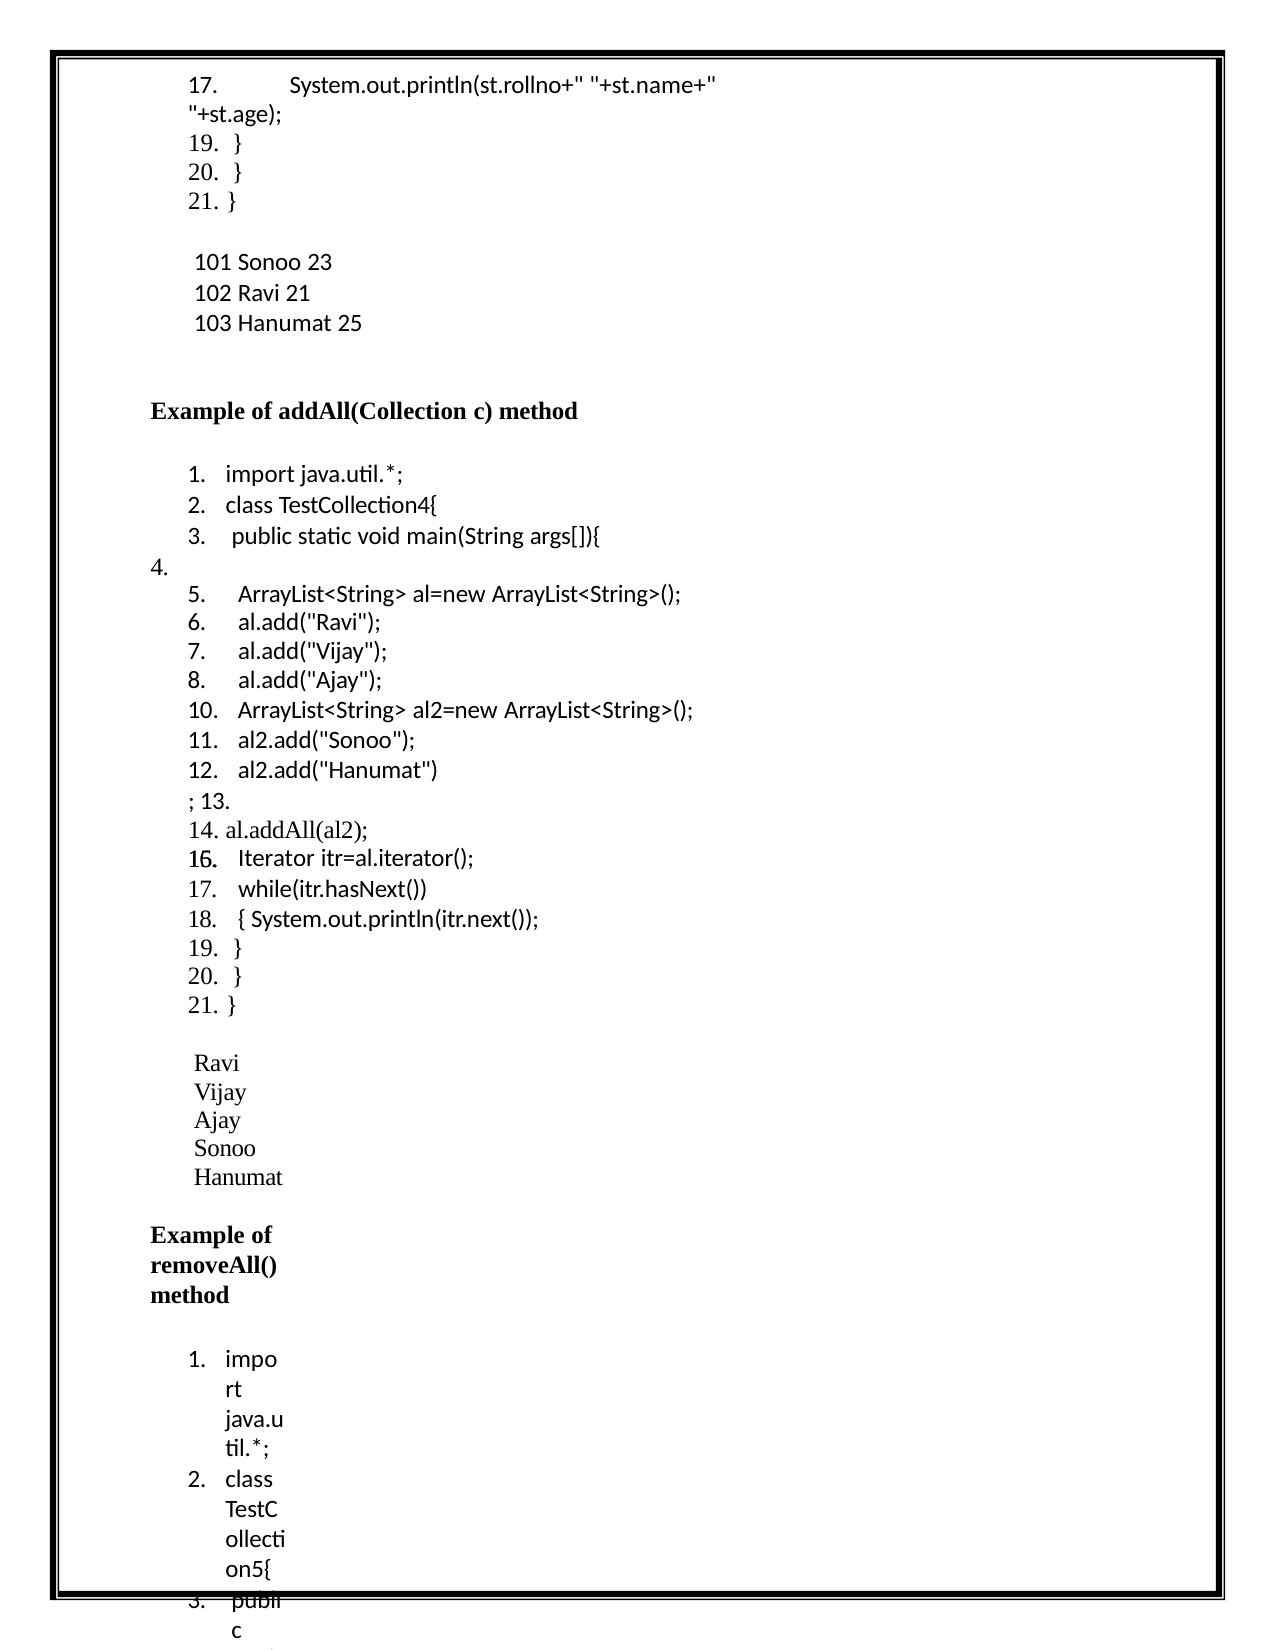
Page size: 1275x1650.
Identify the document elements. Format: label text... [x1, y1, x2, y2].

text_box 19. } 20. } 21. } Ravi Vijay Ajay Sonoo Hanumat Example of removeAll() method import java.util.*; class TestCollection5{ public static void main(String args[]){ ArrayList<String> al=new ArrayList<String>(); al.add("Ravi"); al.add("Vijay"); al.add("Ajay"); 9. [148, 930, 693, 1650]
text_box 16. 17. 18. [185, 840, 220, 930]
text_box Iterator itr=al.iterator(); while(itr.hasNext()){ System.out.println(itr.next()); [236, 840, 546, 930]
text_box 17. System.out.println(st.rollno+" "+st.name+" "+st.age); 19. } 20. } 21. } Sonoo 23 Ravi 21 Hanumat 25 Example of addAll(Collection c) method import java.util.*; class TestCollection4{ public static void main(String args[]){ 4. ArrayList<String> al=new ArrayList<String>(); al.add("Ravi"); al.add("Vijay"); al.add("Ajay"); ArrayList<String> al2=new ArrayList<String>(); al2.add("Sonoo"); al2.add("Hanumat") ; 13. 14. al.addAll(al2); 15. [148, 66, 790, 873]
